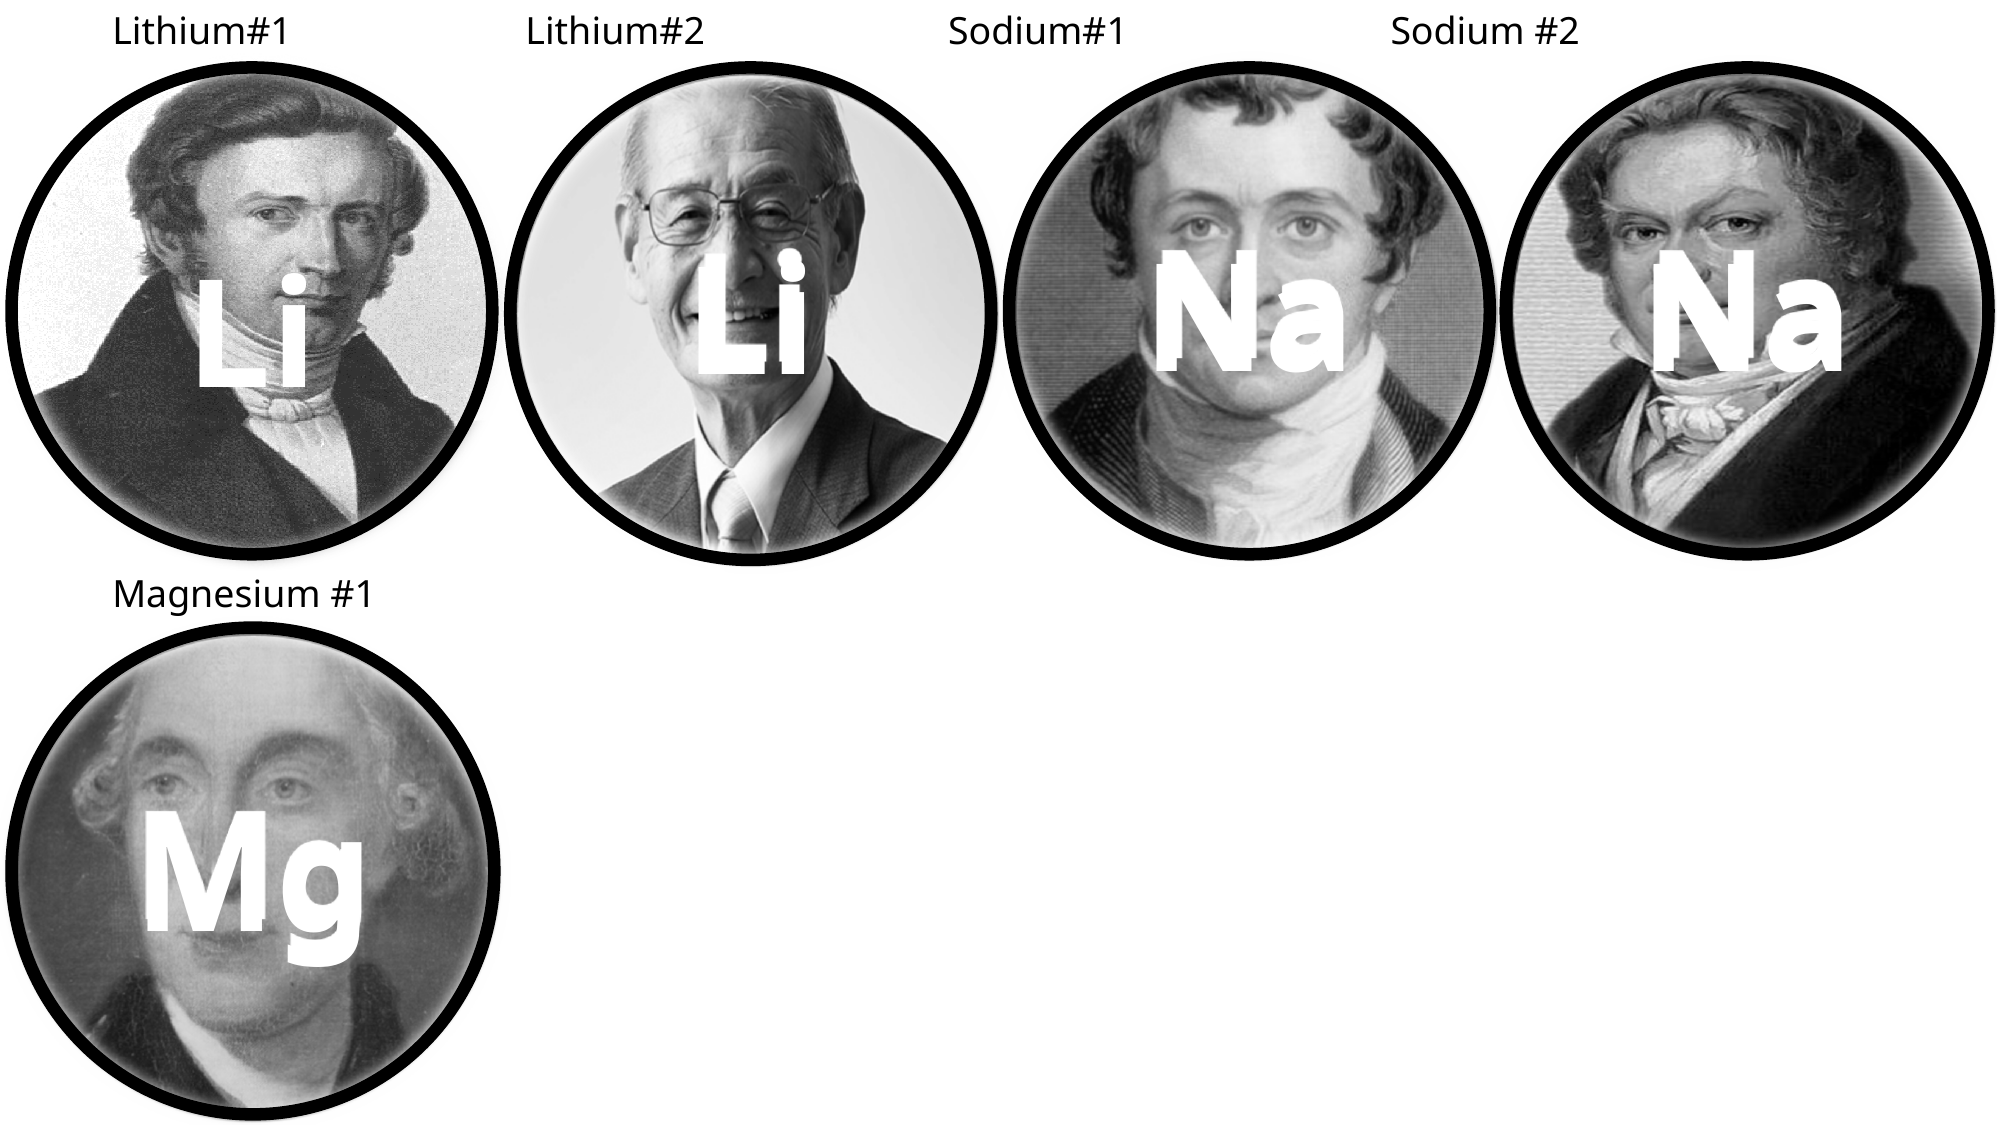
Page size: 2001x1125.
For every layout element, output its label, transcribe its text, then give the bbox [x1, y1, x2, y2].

picture [0, 614, 512, 1125]
text_box Magnesium #1 [0, 570, 2000, 623]
text_box Lithium#1 Lithium#2 Sodium#1 Sodium #2 [0, 0, 2000, 53]
picture [0, 50, 2000, 575]
